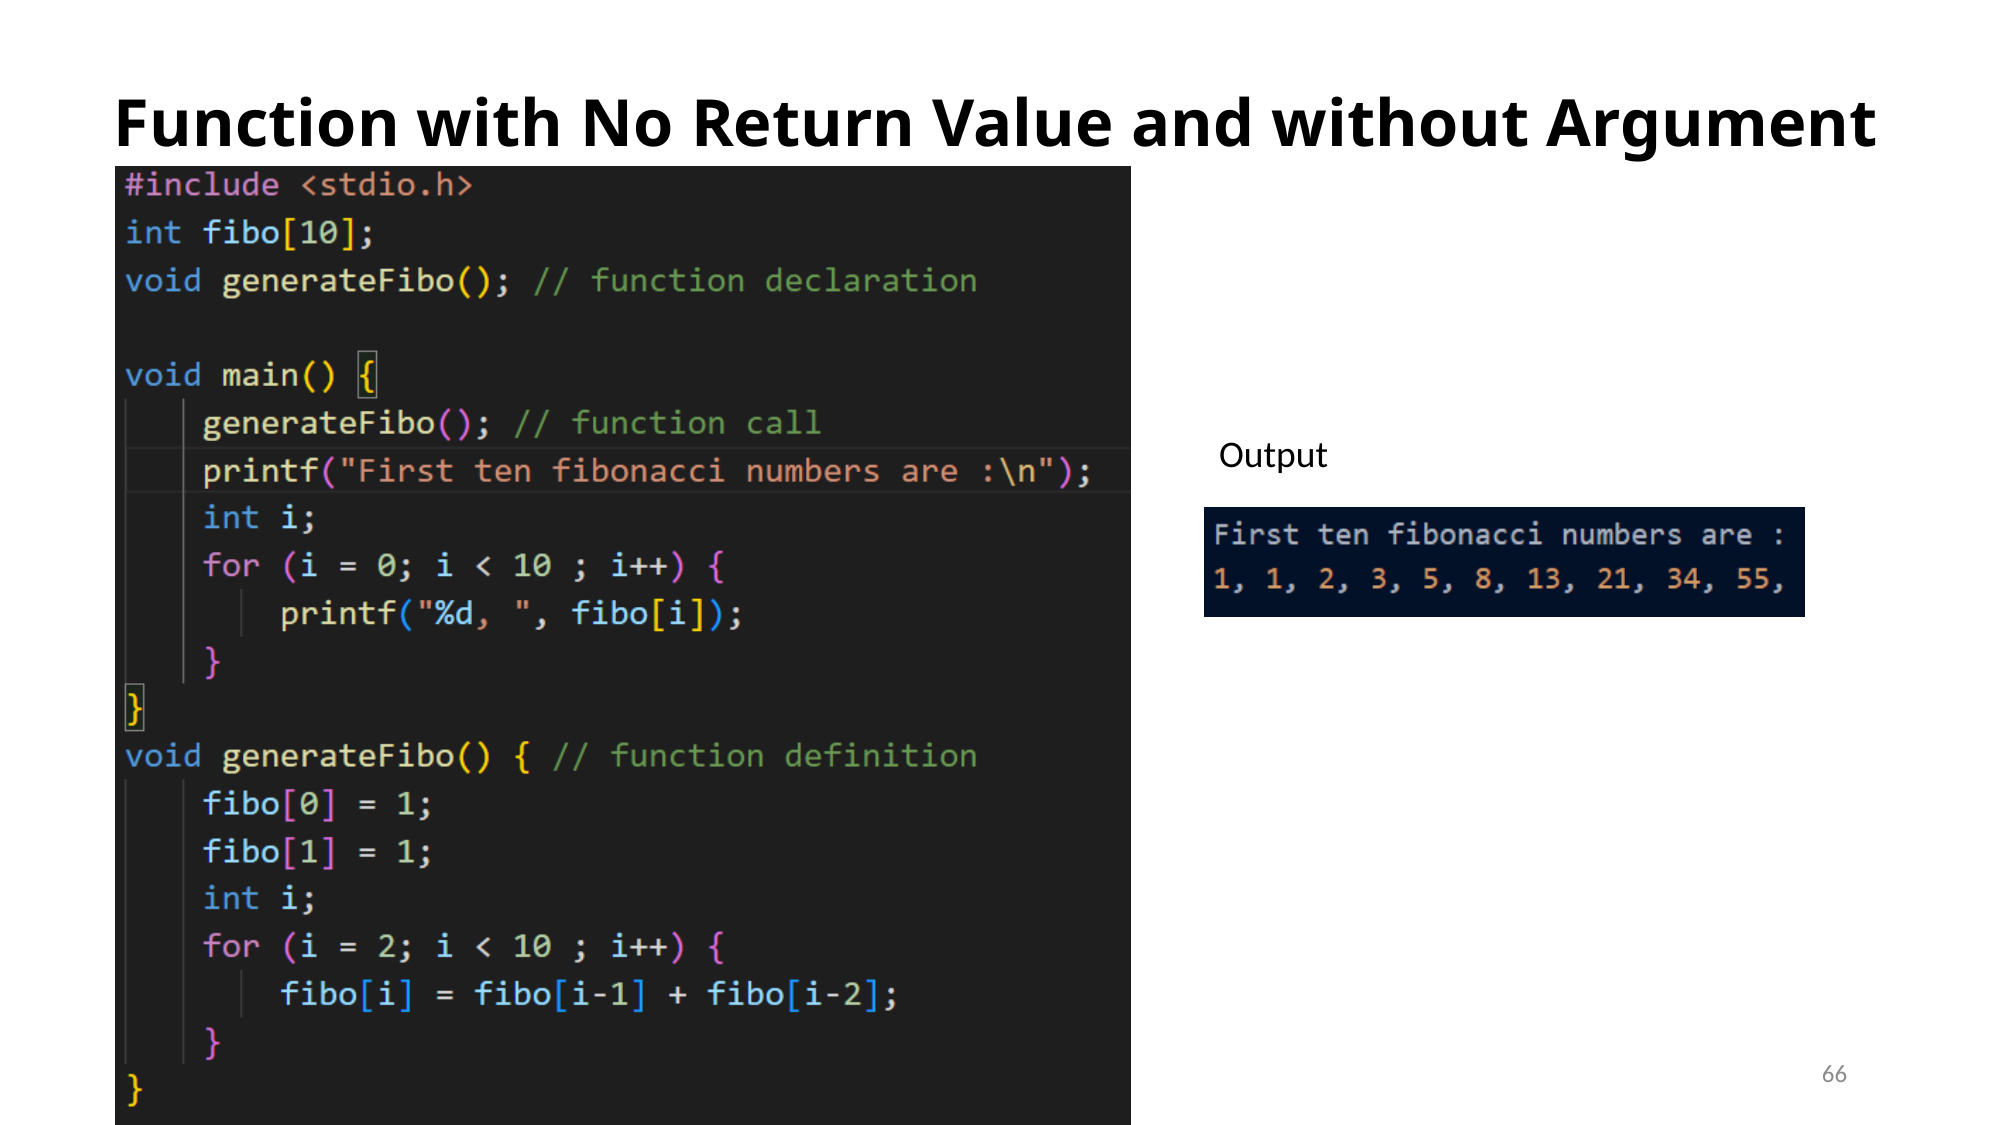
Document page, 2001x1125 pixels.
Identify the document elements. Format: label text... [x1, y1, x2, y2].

slide_number 66 [1412, 1042, 1863, 1103]
picture [115, 166, 1131, 1125]
text_box Output [1204, 423, 1505, 483]
picture [1204, 507, 1805, 617]
title Function with No Return Value and without Argument [98, 59, 1904, 192]
